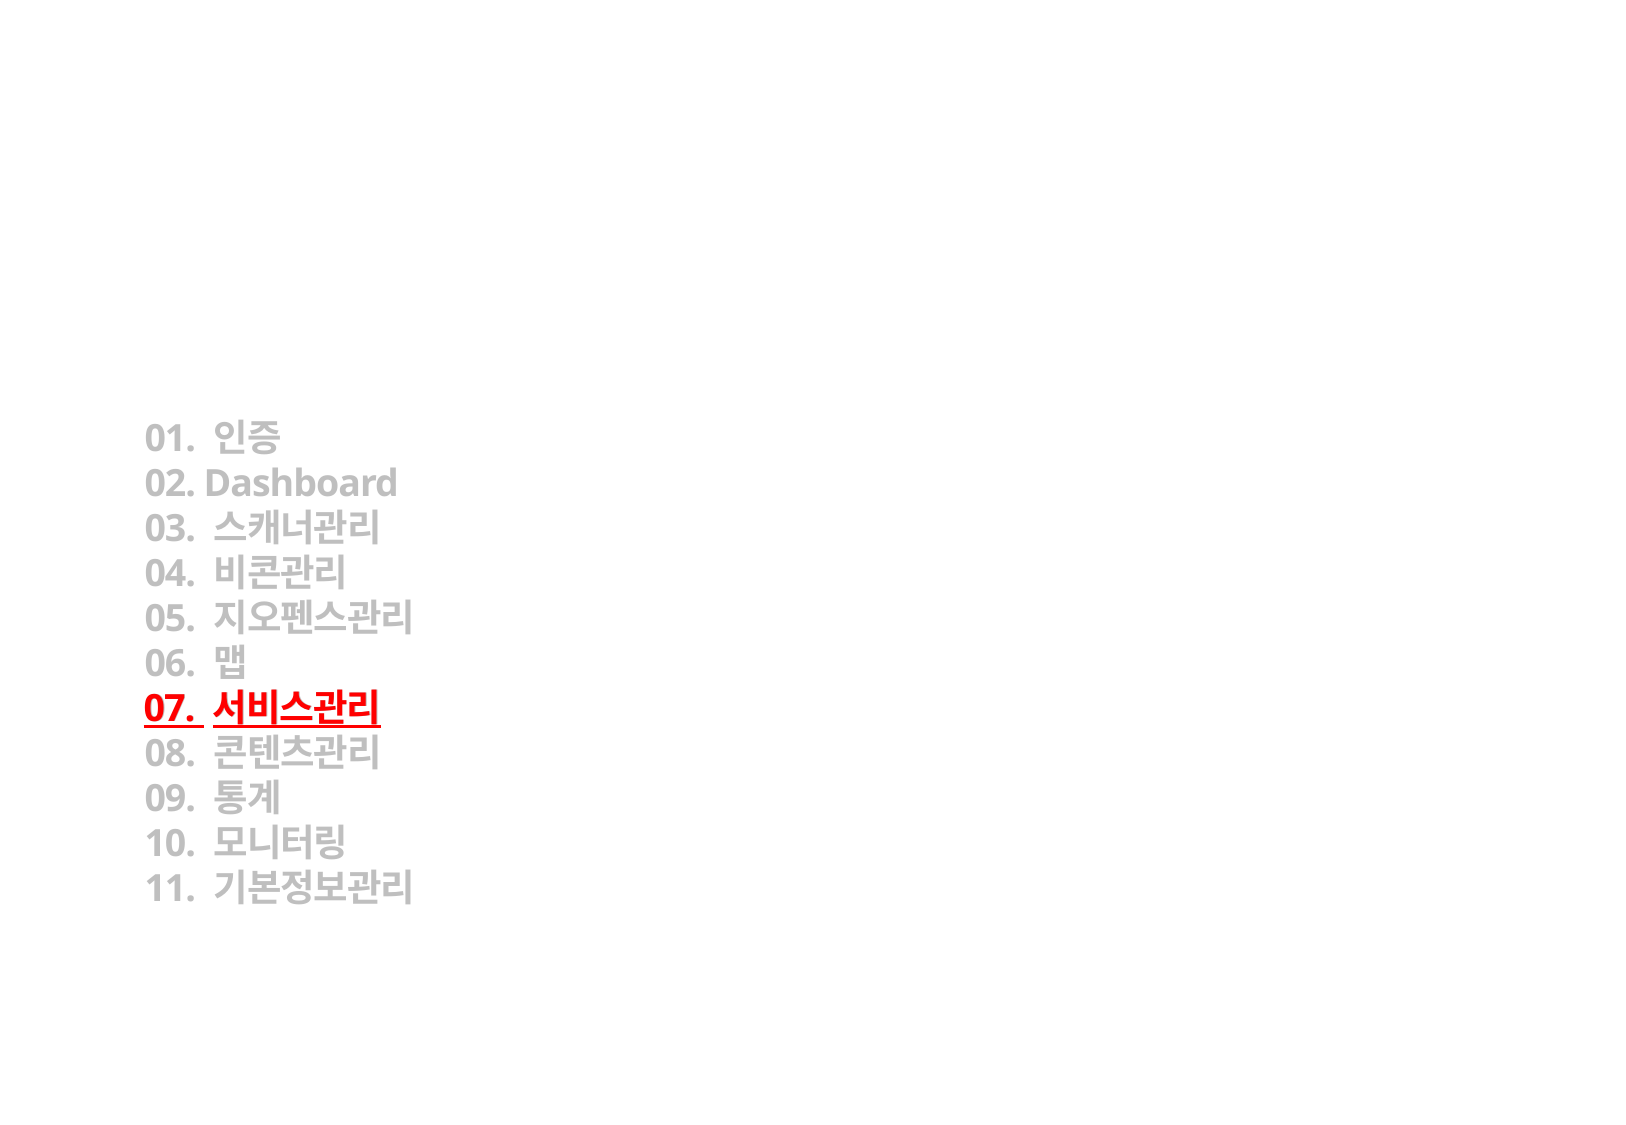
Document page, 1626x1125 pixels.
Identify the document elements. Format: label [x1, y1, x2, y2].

title [143, 677, 823, 737]
text_box [129, 361, 707, 917]
